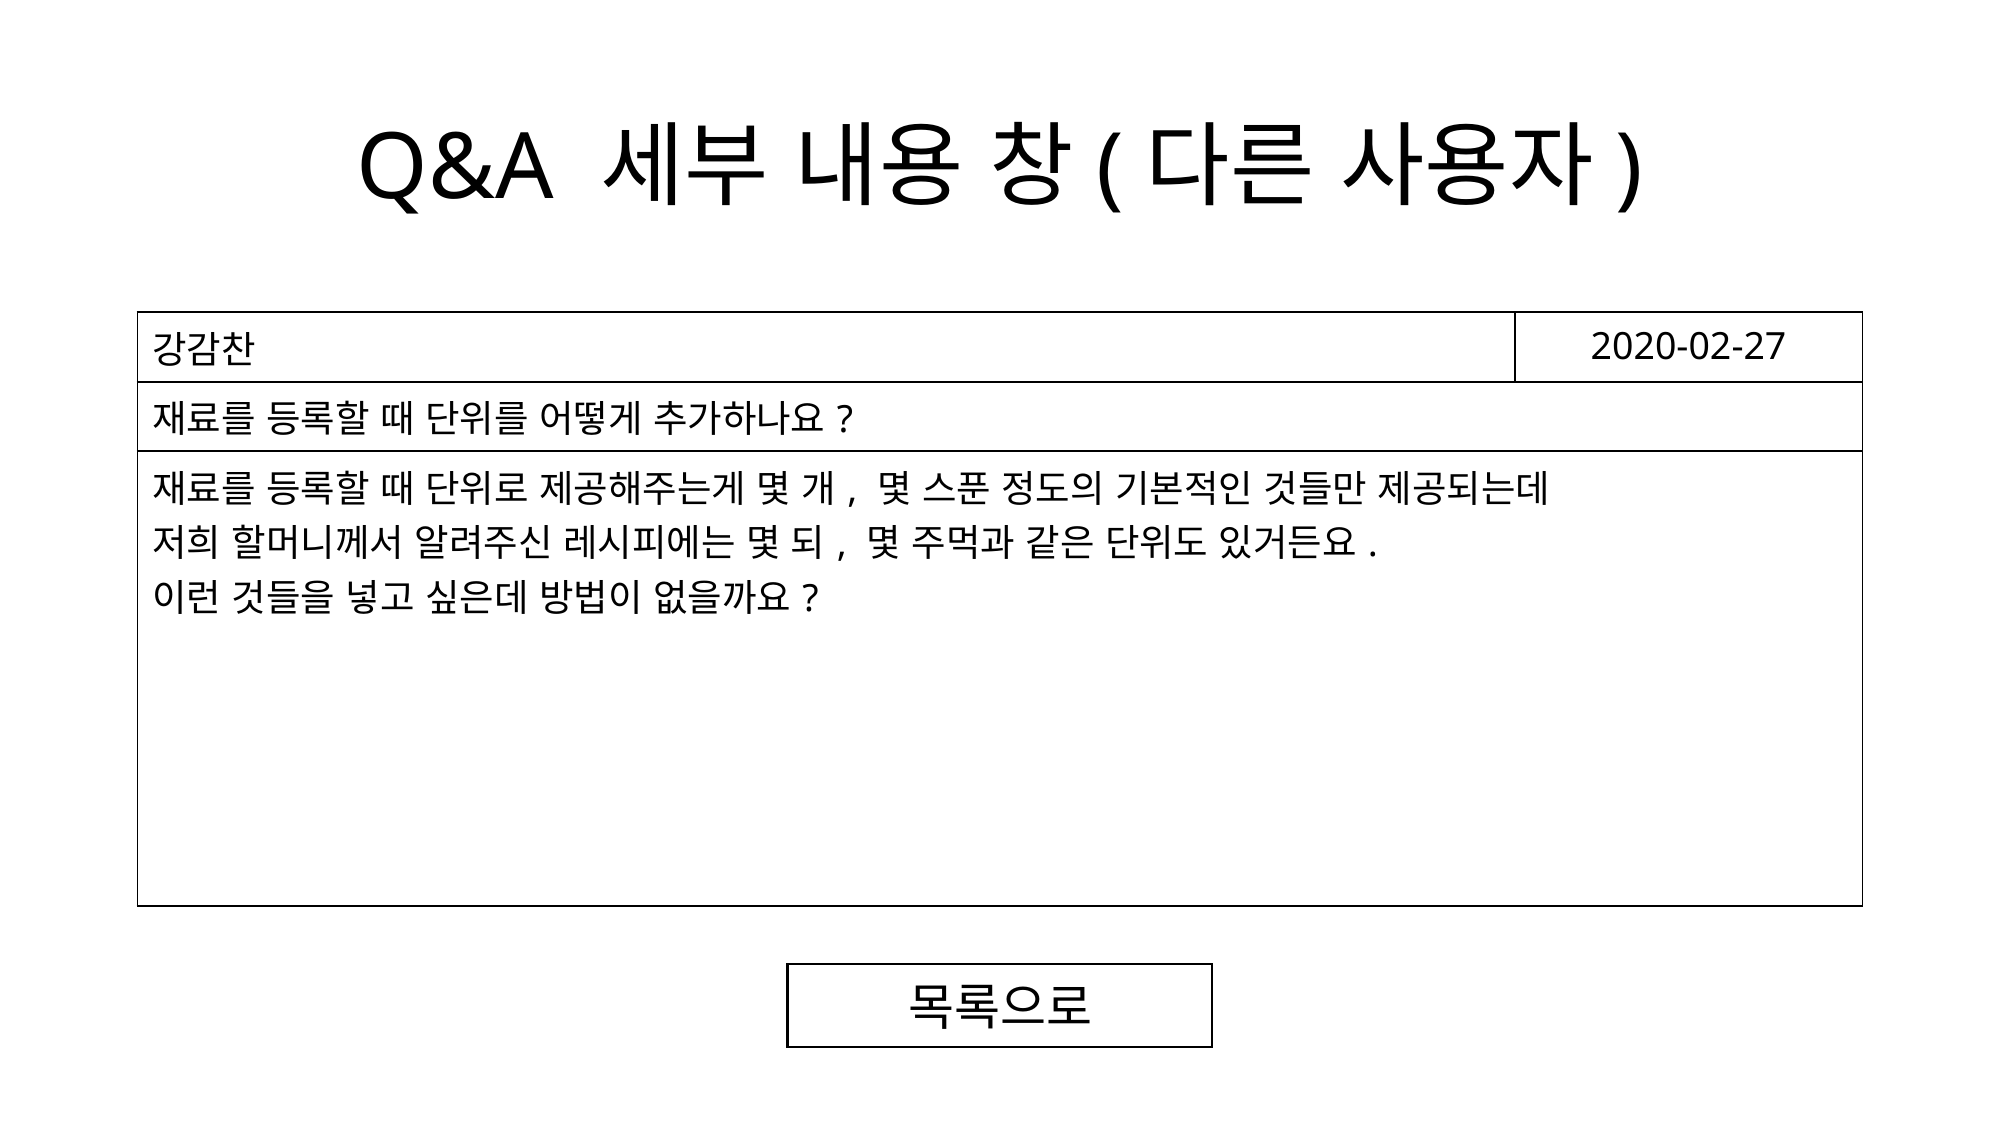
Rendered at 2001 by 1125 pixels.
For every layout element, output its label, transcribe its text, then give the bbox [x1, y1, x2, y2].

table_header 강감찬 [138, 313, 1514, 381]
text_box 목록으로 [786, 963, 1213, 1048]
table_header 2020-02-27 [1516, 313, 1862, 381]
table_cell 재료를 등록할 때 단위를 어떻게 추가하나요? [138, 383, 1862, 450]
title Q&A 세부 내용 창(다른 사용자) [137, 59, 1863, 278]
table_cell 재료를 등록할 때 단위로 제공해주는게 몇 개, 몇 스푼 정도의 기본적인 것들만 제공되는데 저희 할머니께서 알려주신 레시피에는 몇 되, 몇 주먹과 같은 단위도 있거든요. 이런 것들을 넣고 싶은데 방법이 없을까요? [138, 452, 1862, 905]
